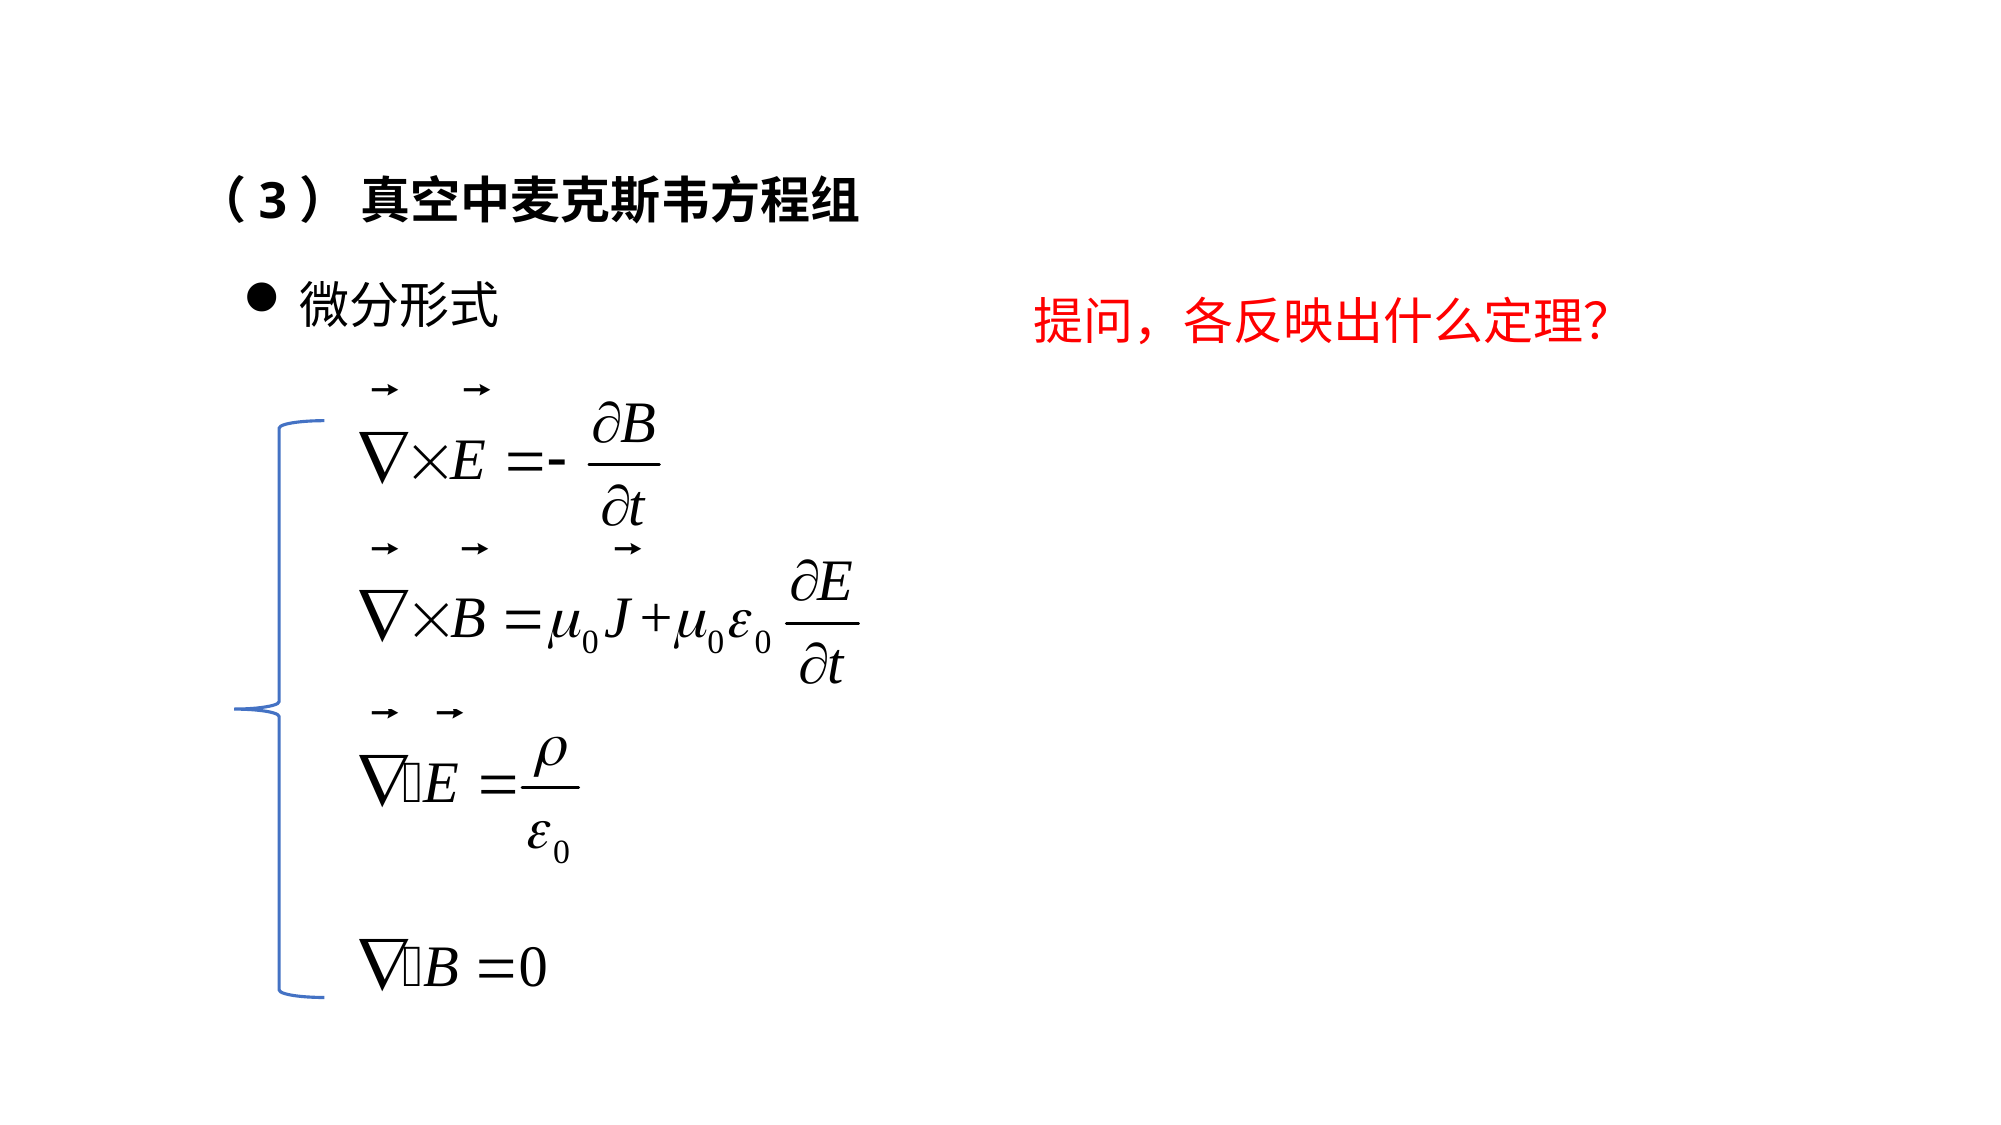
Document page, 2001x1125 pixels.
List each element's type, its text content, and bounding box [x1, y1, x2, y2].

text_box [352, 376, 670, 539]
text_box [352, 534, 870, 697]
text_box （3） 真空中麦克斯韦方程组 [181, 161, 1504, 236]
text_box [234, 420, 325, 999]
text_box 微分形式 [228, 266, 883, 341]
text_box 提问，各反映出什么定理？ [1018, 281, 1681, 357]
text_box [352, 917, 558, 1002]
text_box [352, 709, 592, 876]
